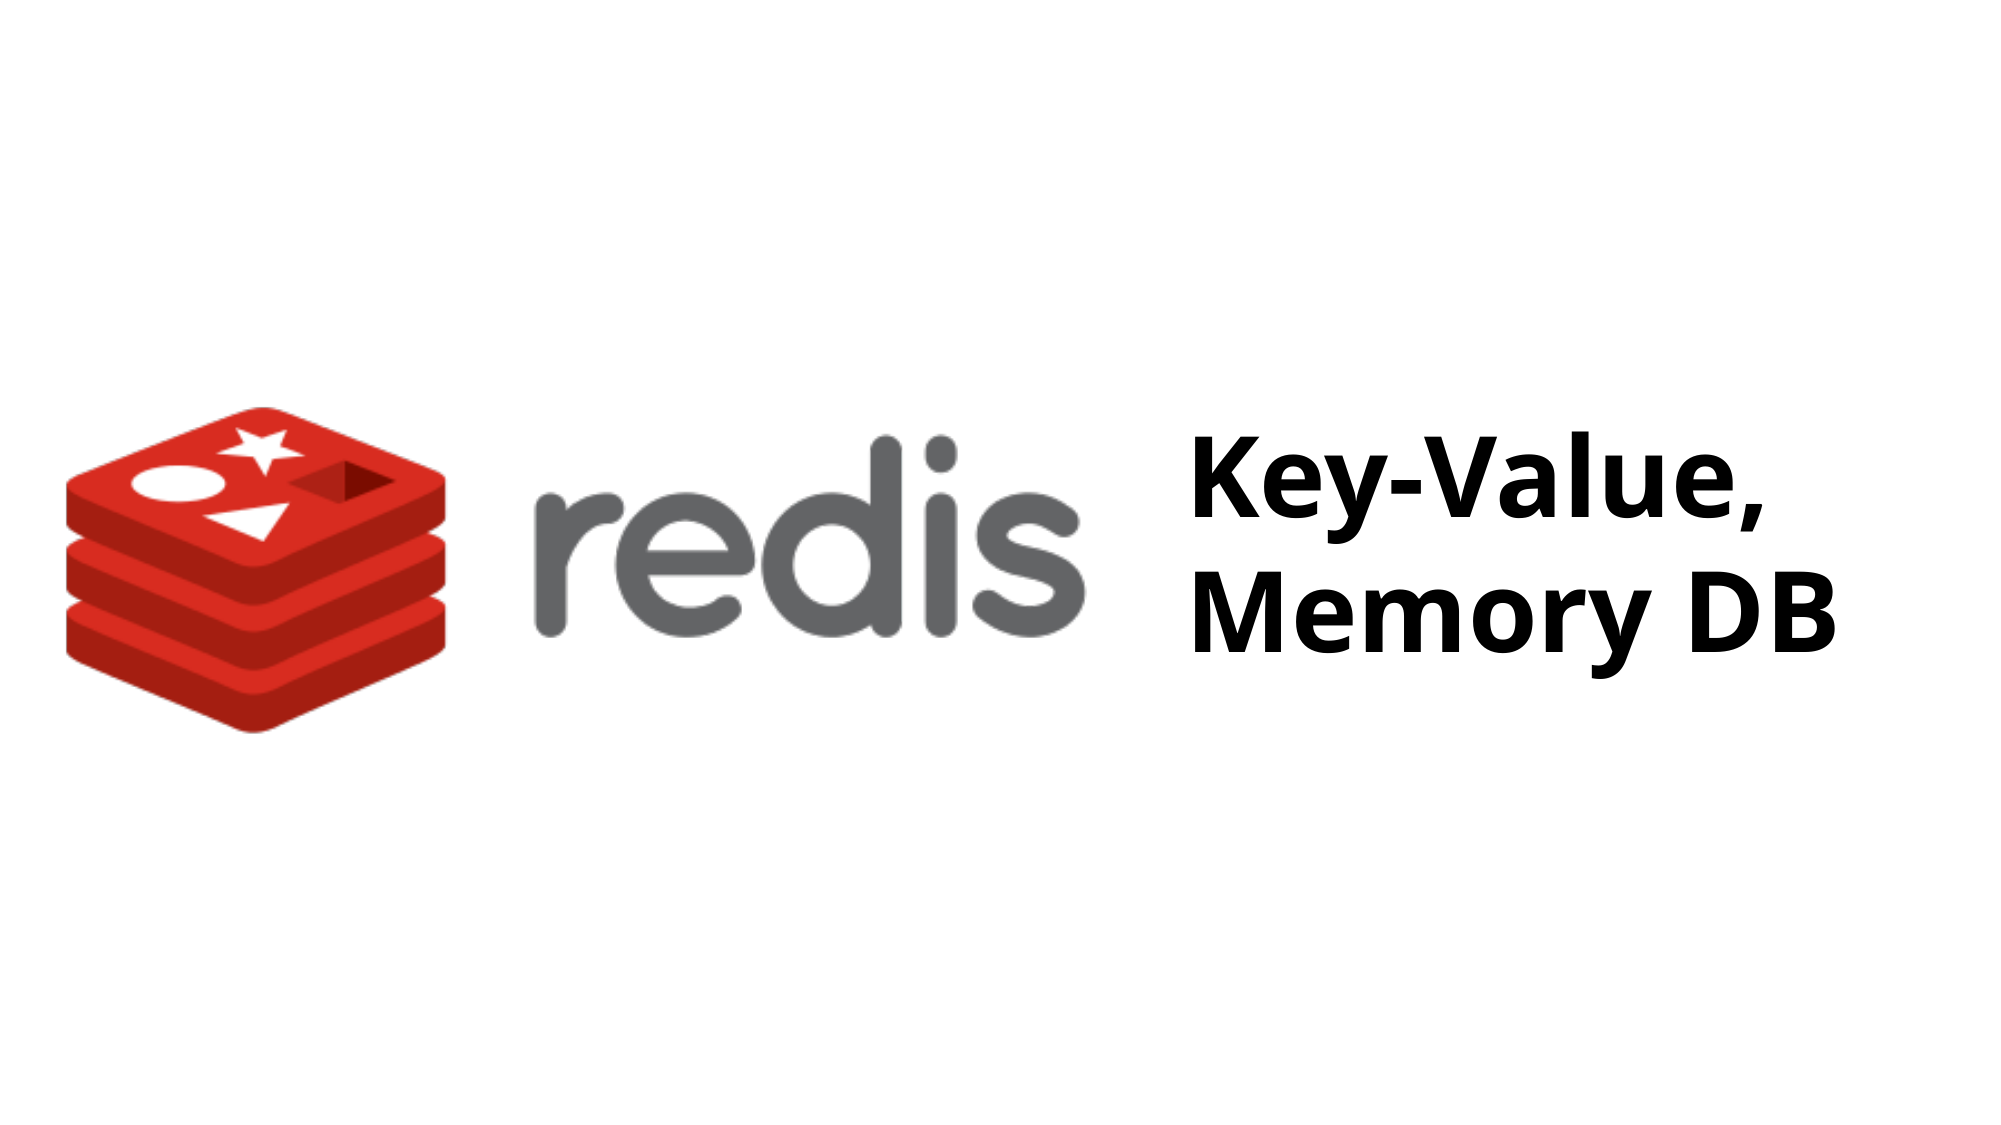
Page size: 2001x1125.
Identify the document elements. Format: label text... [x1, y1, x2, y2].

text_box Key-Value, Memory DB [1170, 397, 1941, 683]
picture [56, 397, 1096, 745]
